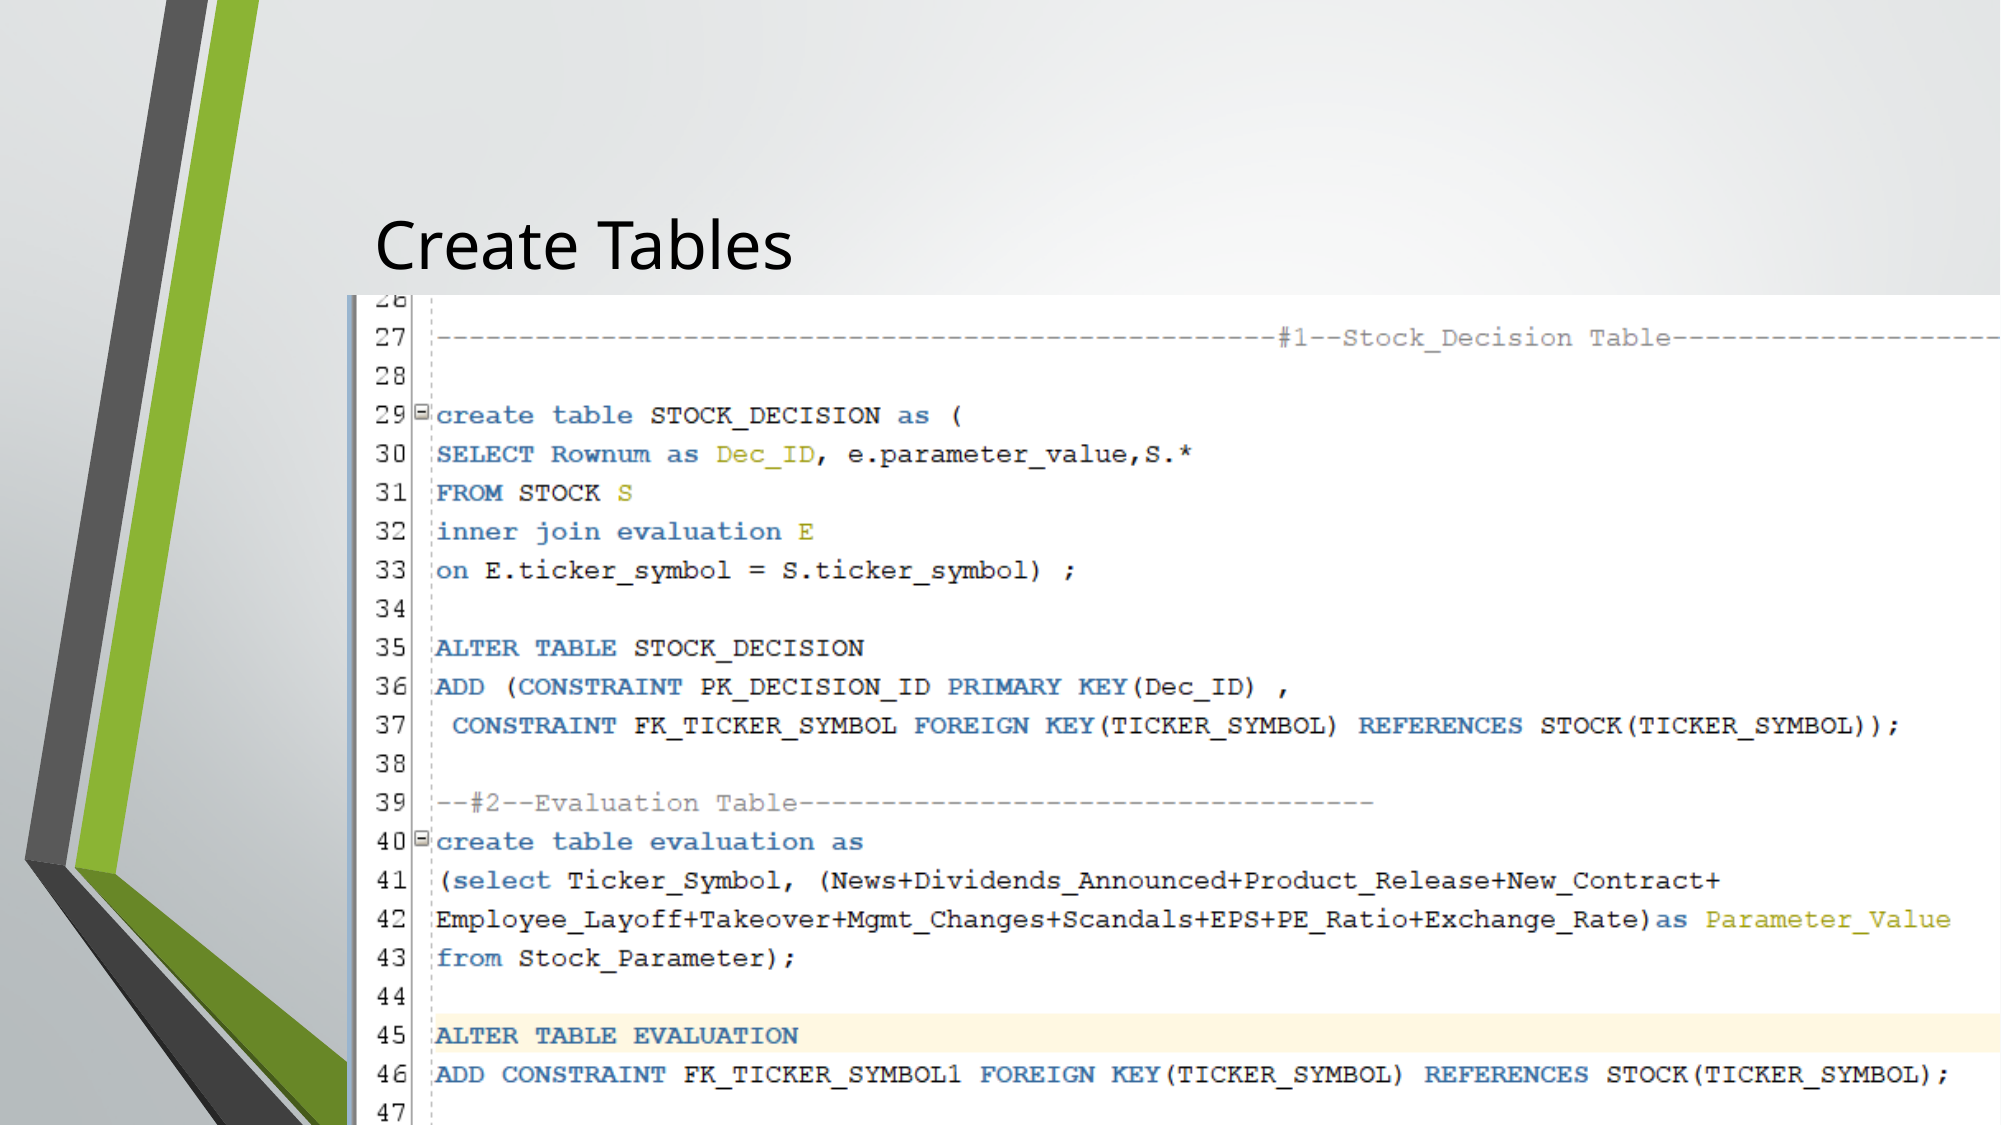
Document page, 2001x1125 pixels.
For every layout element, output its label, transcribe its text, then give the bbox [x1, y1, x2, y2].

text_box Create Tables [359, 195, 1186, 295]
picture [347, 295, 2000, 1125]
